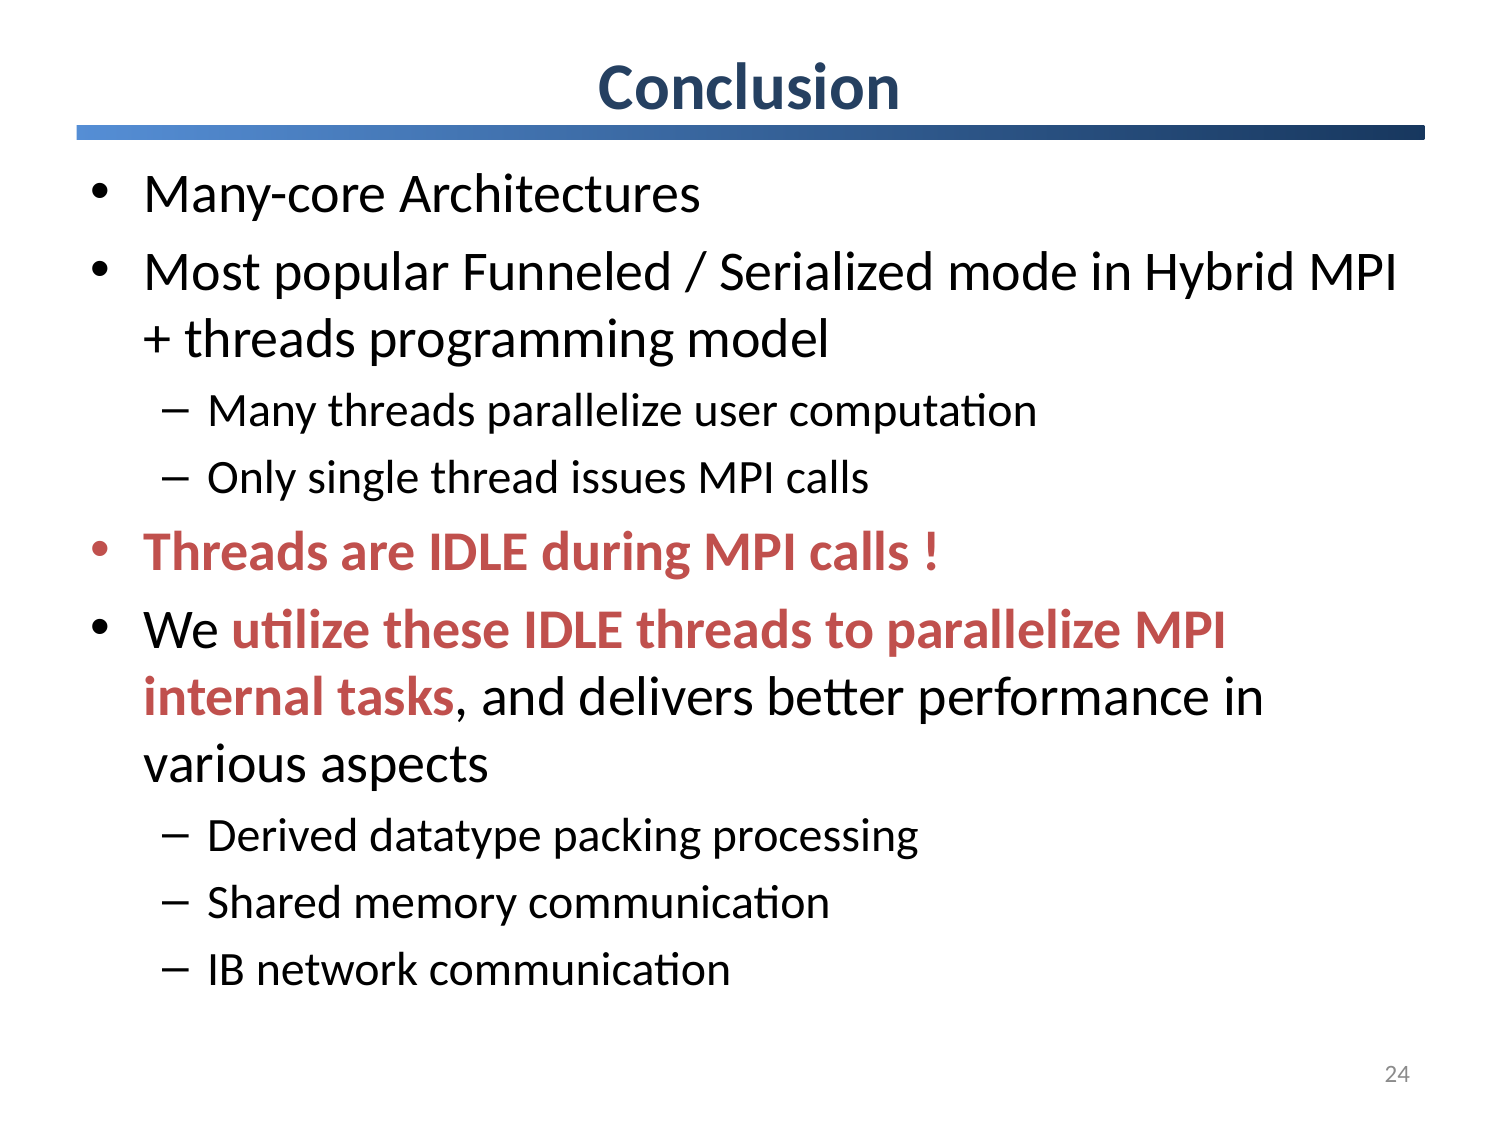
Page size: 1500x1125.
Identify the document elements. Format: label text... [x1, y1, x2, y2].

title Conclusion [75, 39, 1425, 126]
list Many-core Architectures Most popular Funneled / Serialized mode in Hybrid MPI + threads programming model Many threads parallelize user computation Only single thread issues MPI calls Threads are IDLE during MPI calls ! We utilize these IDLE threads to parallelize MPI internal tasks, and delivers better performance in various aspects Derived datatype packing processing Shared memory communication IB network communication [75, 149, 1425, 1005]
slide_number 24 [1074, 1042, 1425, 1103]
